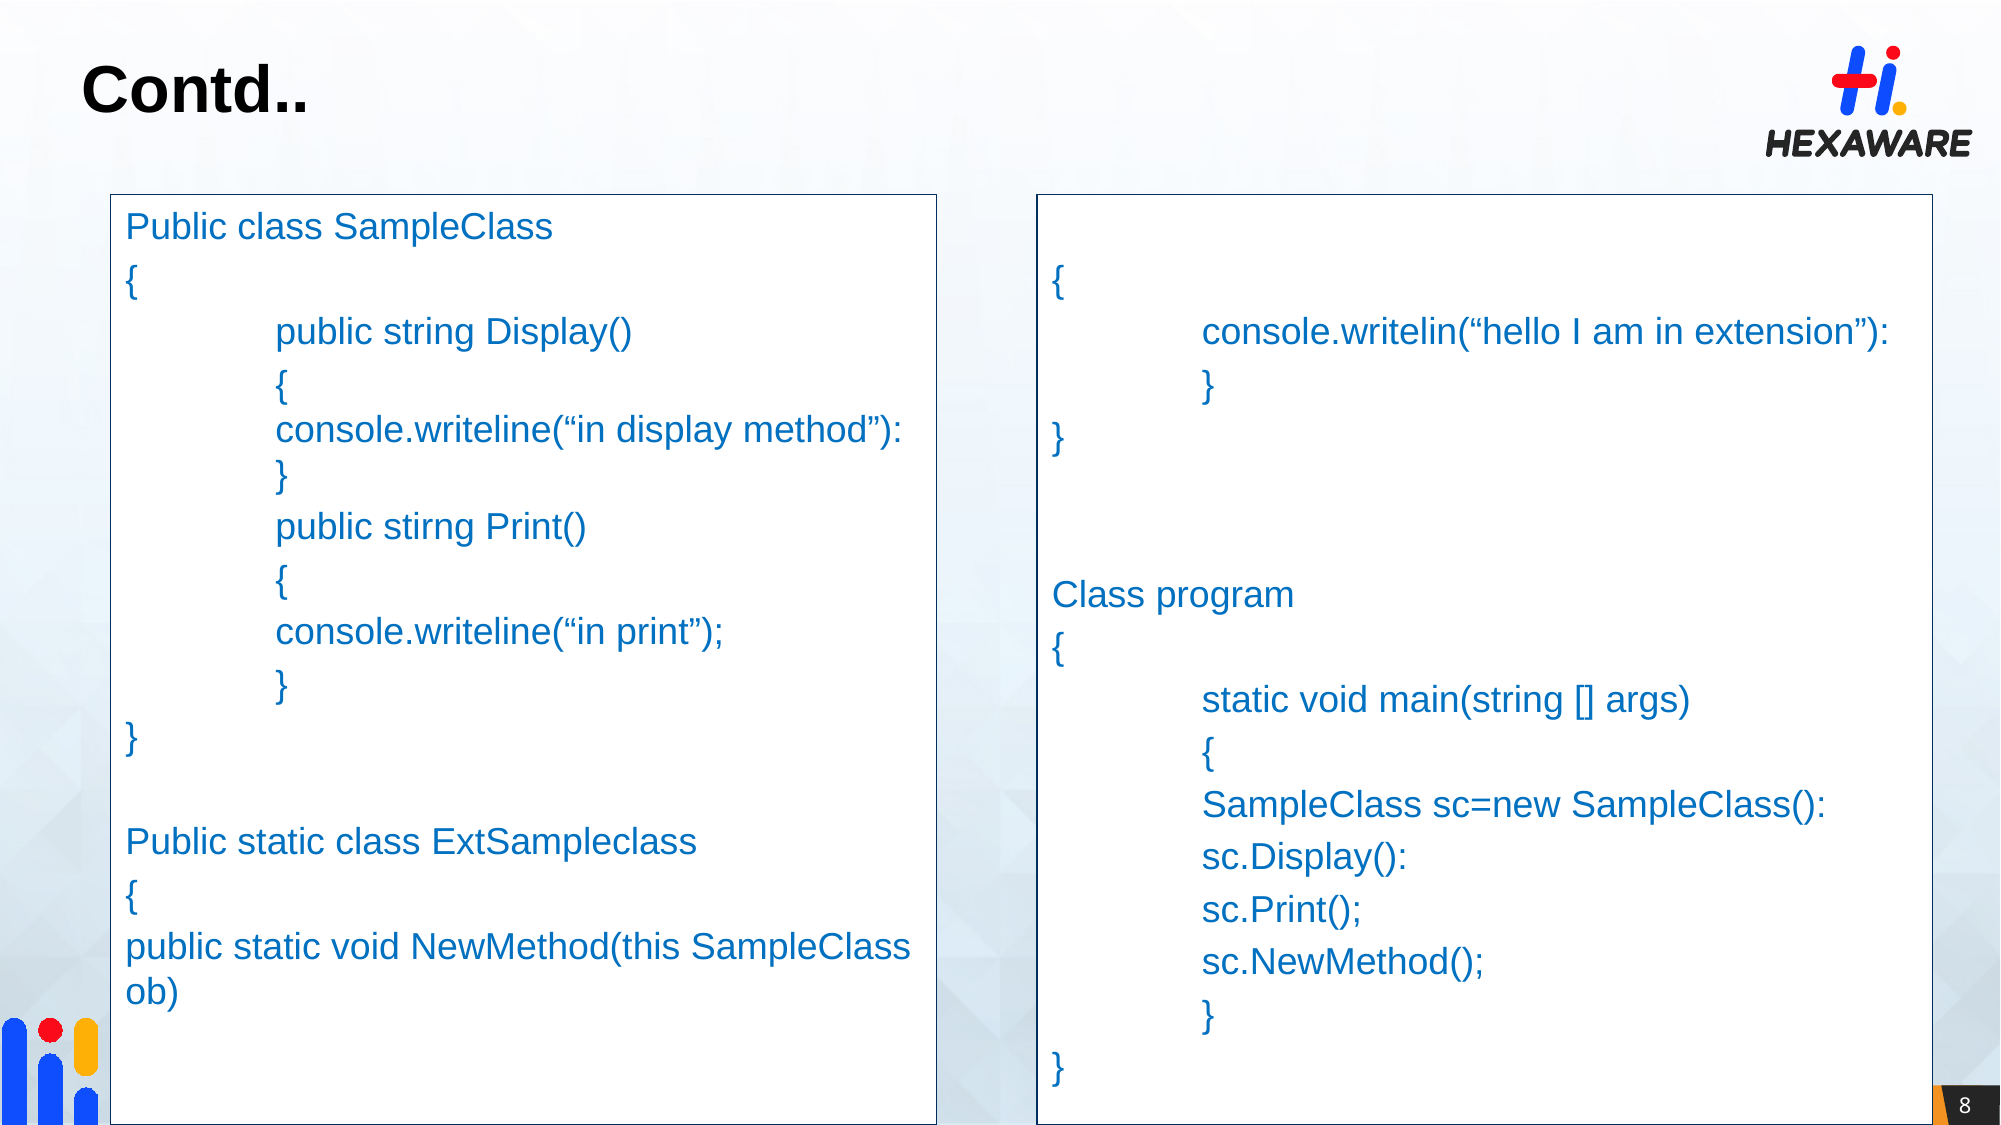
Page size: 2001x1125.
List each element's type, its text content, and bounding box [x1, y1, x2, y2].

text_box { console.writelin(“hello I am in extension”): } } Class program { static void main(string [] args) { SampleClass sc=new SampleClass(): sc.Display(): sc.Print(); sc.NewMethod(); } } [1036, 194, 1933, 1125]
text_box Public class SampleClass { public string Display() { console.writeline(“in display method”): } public stirng Print() { console.writeline(“in print”); } } Public static class ExtSampleclass { public static void NewMethod(this SampleClass ob) [110, 194, 937, 1125]
picture [0, 0, 2001, 1125]
title Contd.. [70, 35, 1521, 136]
